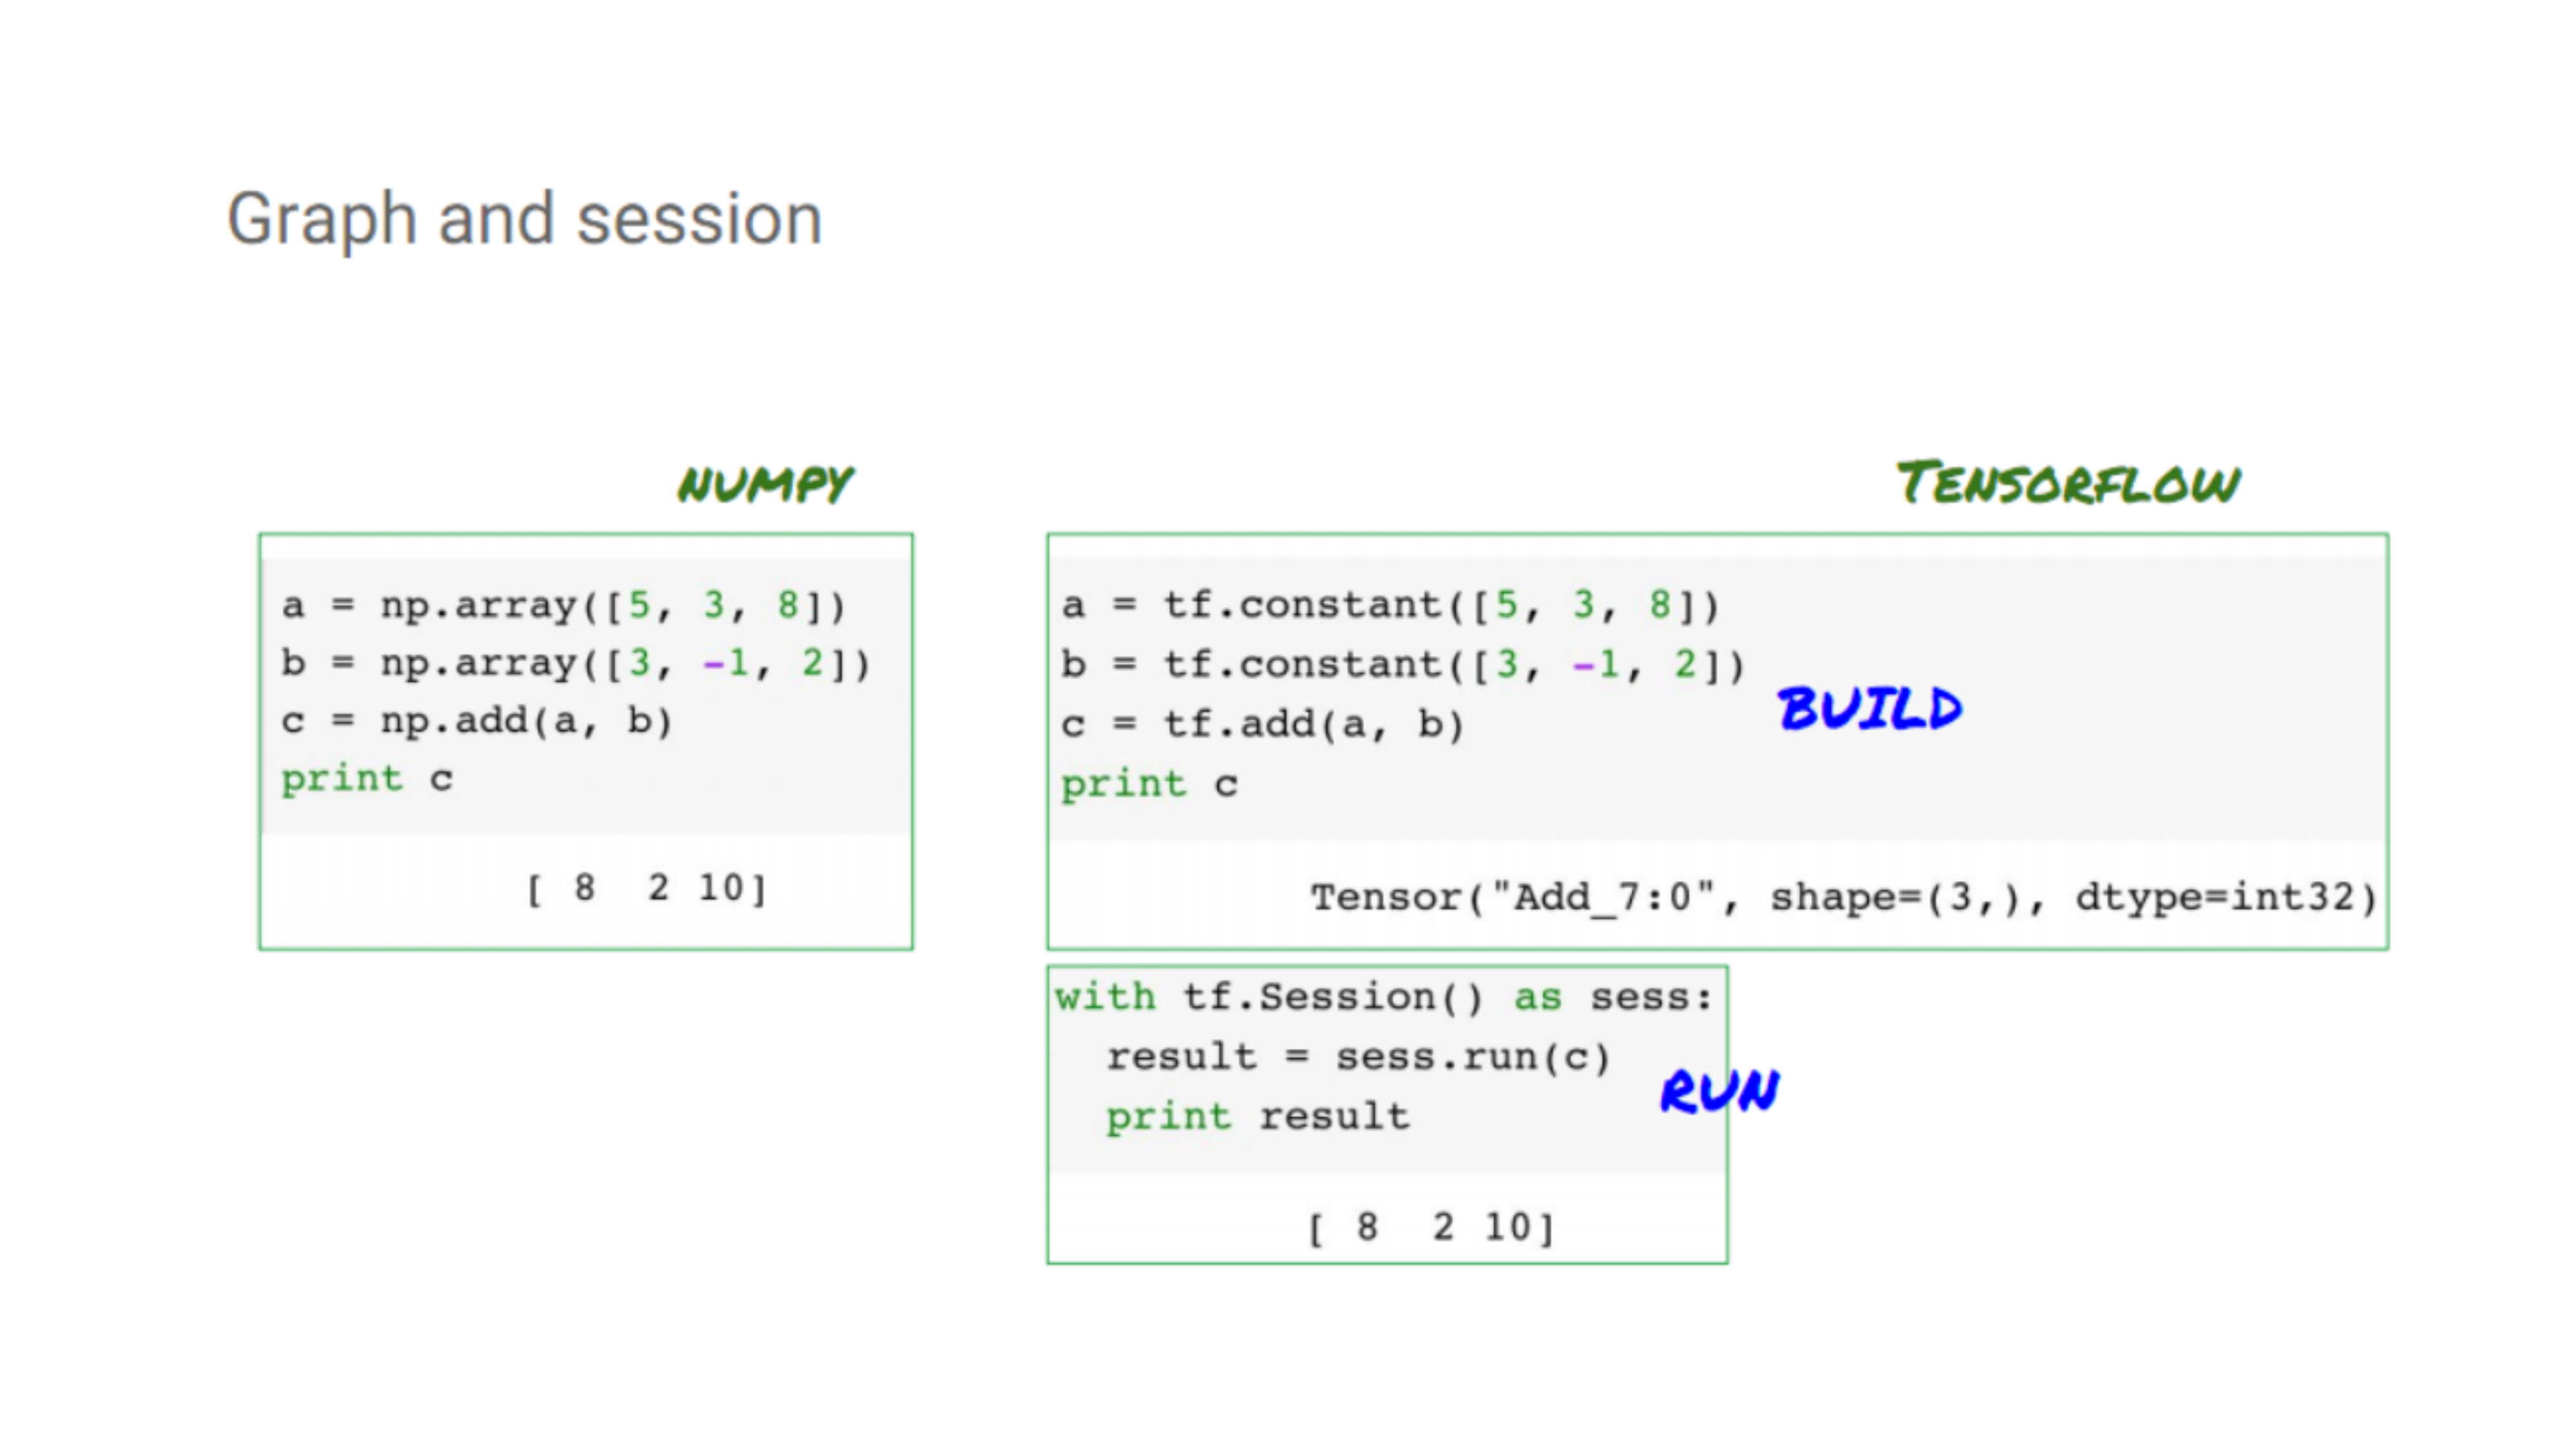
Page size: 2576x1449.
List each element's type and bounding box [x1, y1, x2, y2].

picture [144, 153, 2432, 1295]
